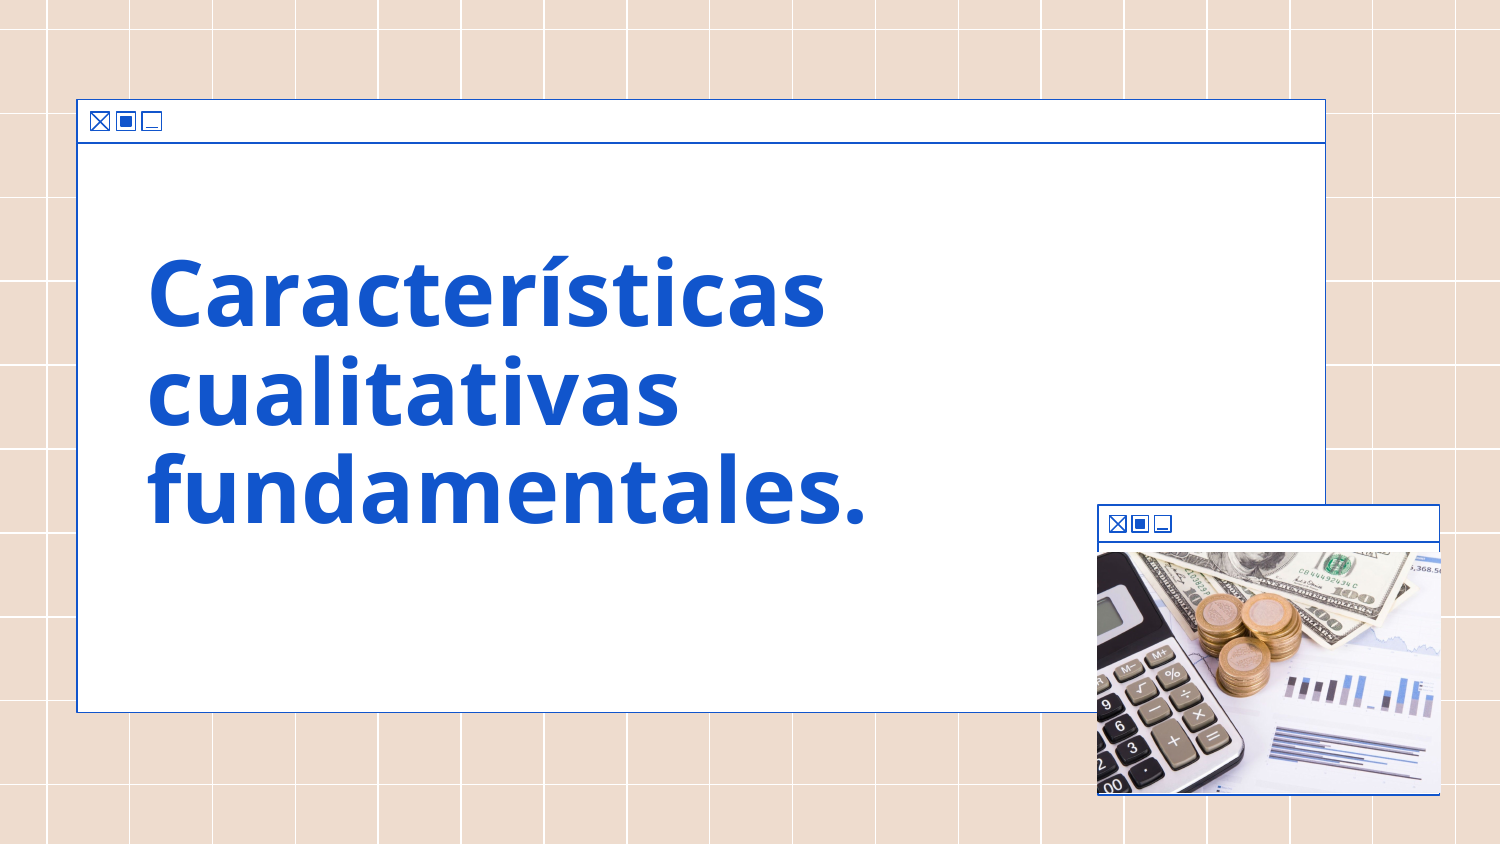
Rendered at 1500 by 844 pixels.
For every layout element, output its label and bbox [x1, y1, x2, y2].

picture [1097, 552, 1441, 794]
text_box [76, 99, 1326, 713]
text_box [1097, 504, 1440, 551]
